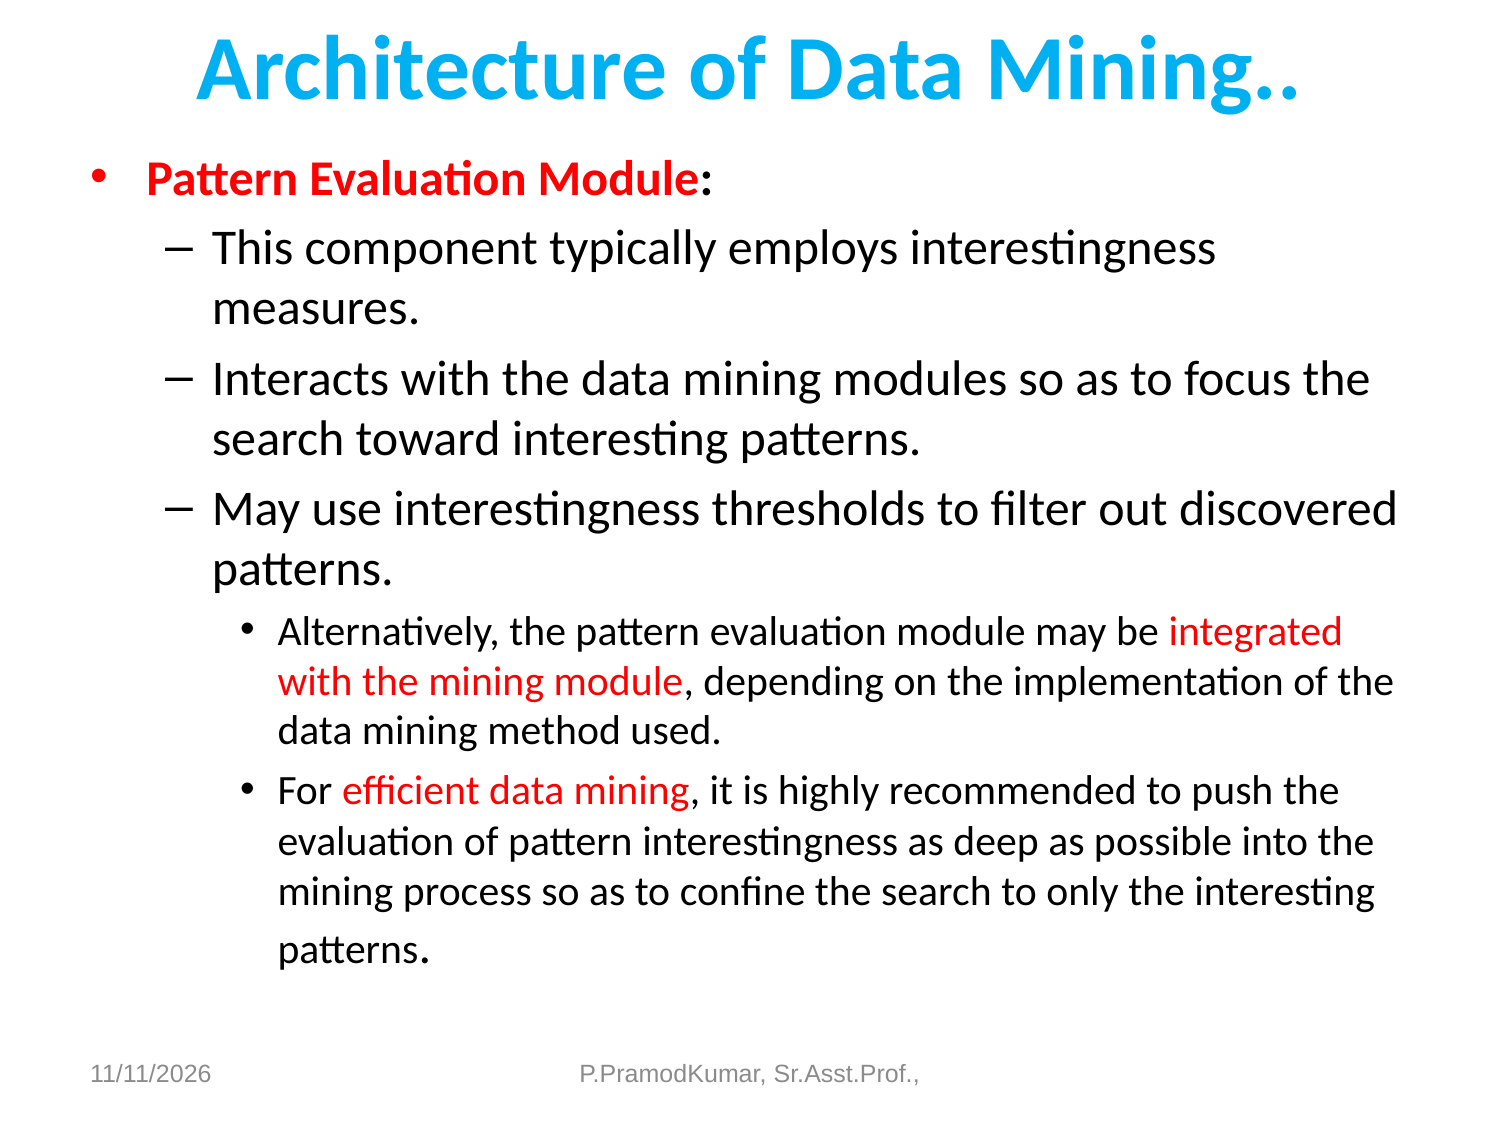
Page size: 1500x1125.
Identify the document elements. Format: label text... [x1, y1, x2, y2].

list Pattern Evaluation Module: This component typically employs interestingness measures. Interacts with the data mining modules so as to focus the search toward interesting patterns. May use interestingness thresholds to filter out discovered patterns. Alternatively, the pattern evaluation module may be integrated with the mining module, depending on the implementation of the data mining method used. For efficient data mining, it is highly recommended to push the evaluation of pattern interestingness as deep as possible into the mining process so as to confine the search to only the interesting patterns. [75, 137, 1425, 1005]
title Architecture of Data Mining.. [75, 0, 1425, 125]
footer P.PramodKumar, Sr.Asst.Prof., [512, 1042, 988, 1103]
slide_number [75, 1042, 425, 1103]
